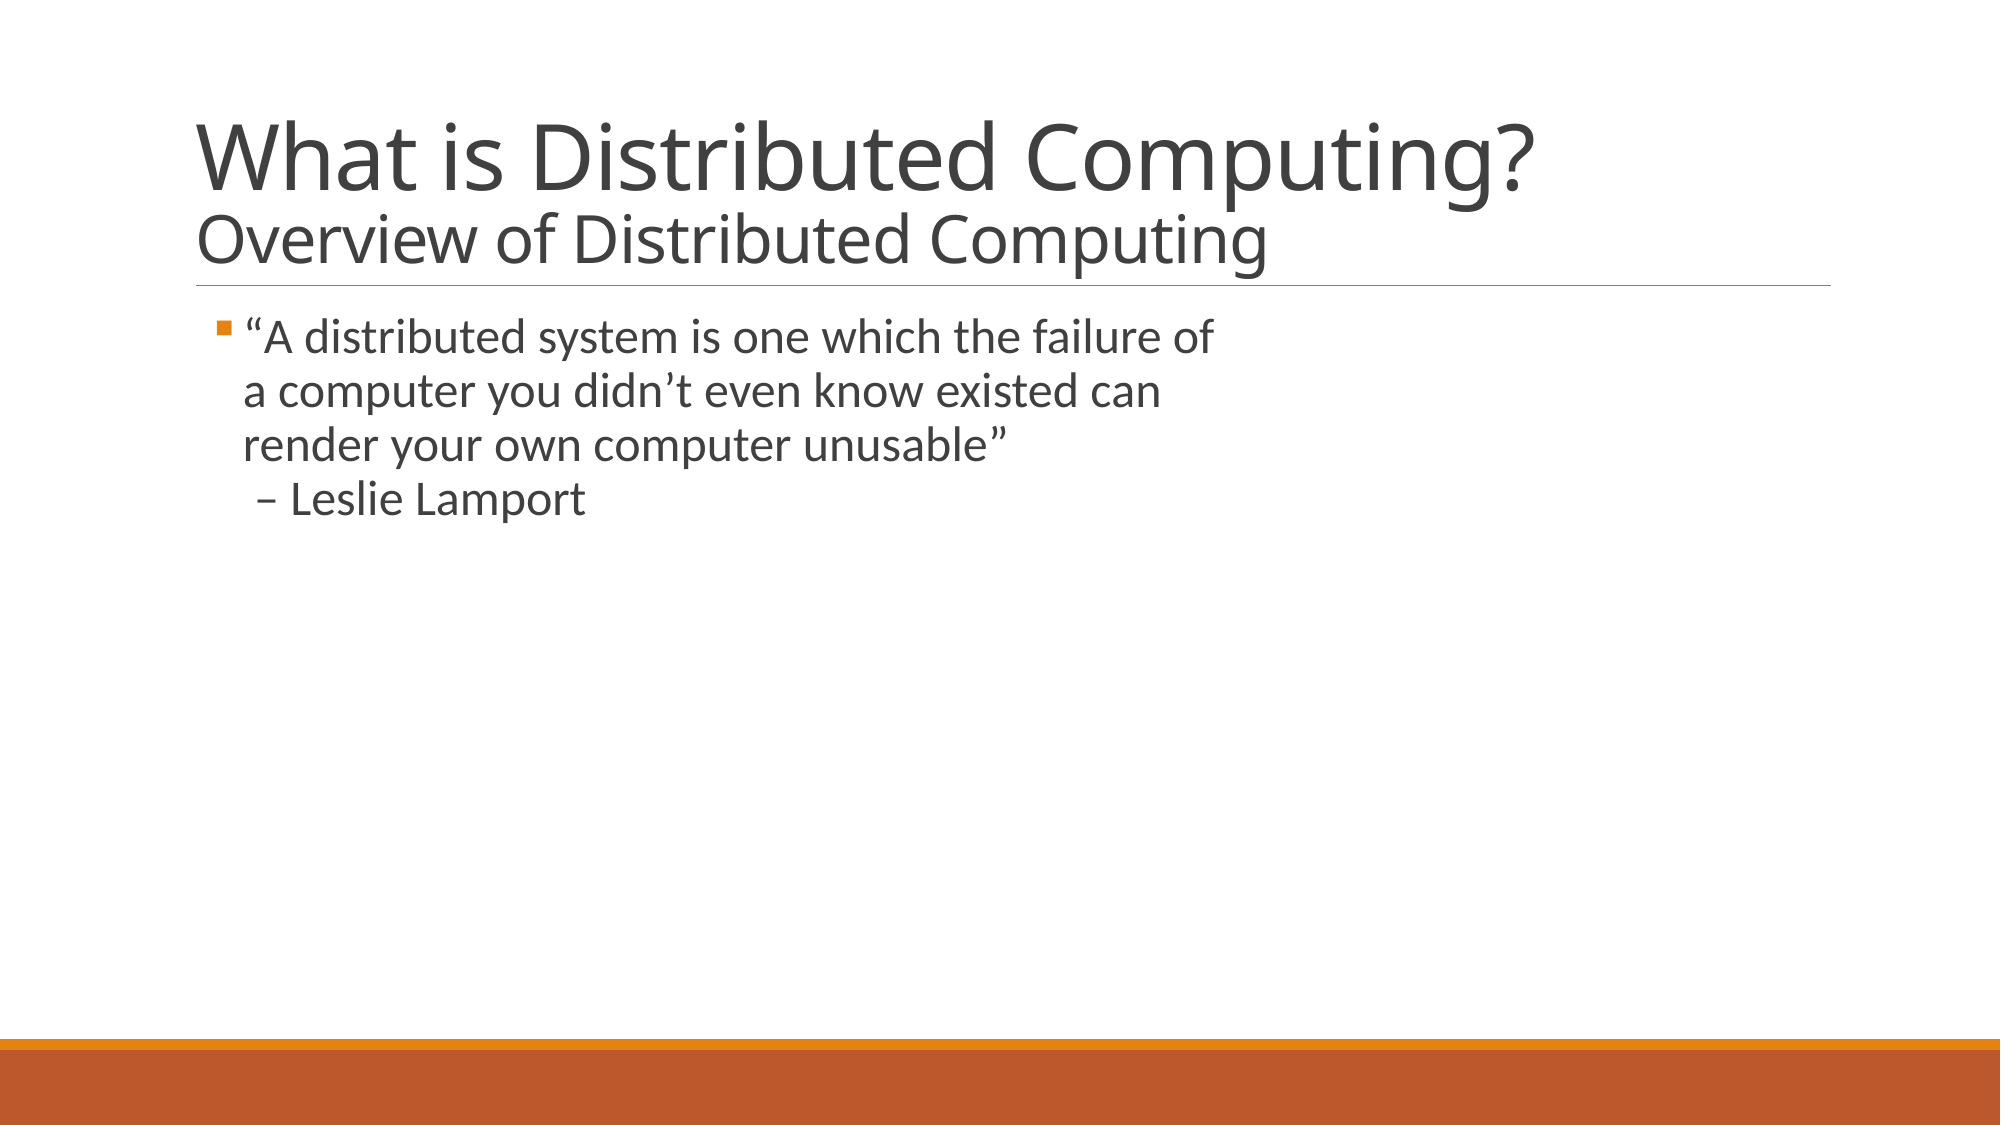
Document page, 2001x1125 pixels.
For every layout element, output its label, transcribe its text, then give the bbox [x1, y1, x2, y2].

list “A distributed system is one which the failure of a computer you didn’t even know existed can render your own computer unusable” – Leslie Lamport [180, 302, 1240, 963]
title What is Distributed Computing? Overview of Distributed Computing [180, 47, 1830, 285]
